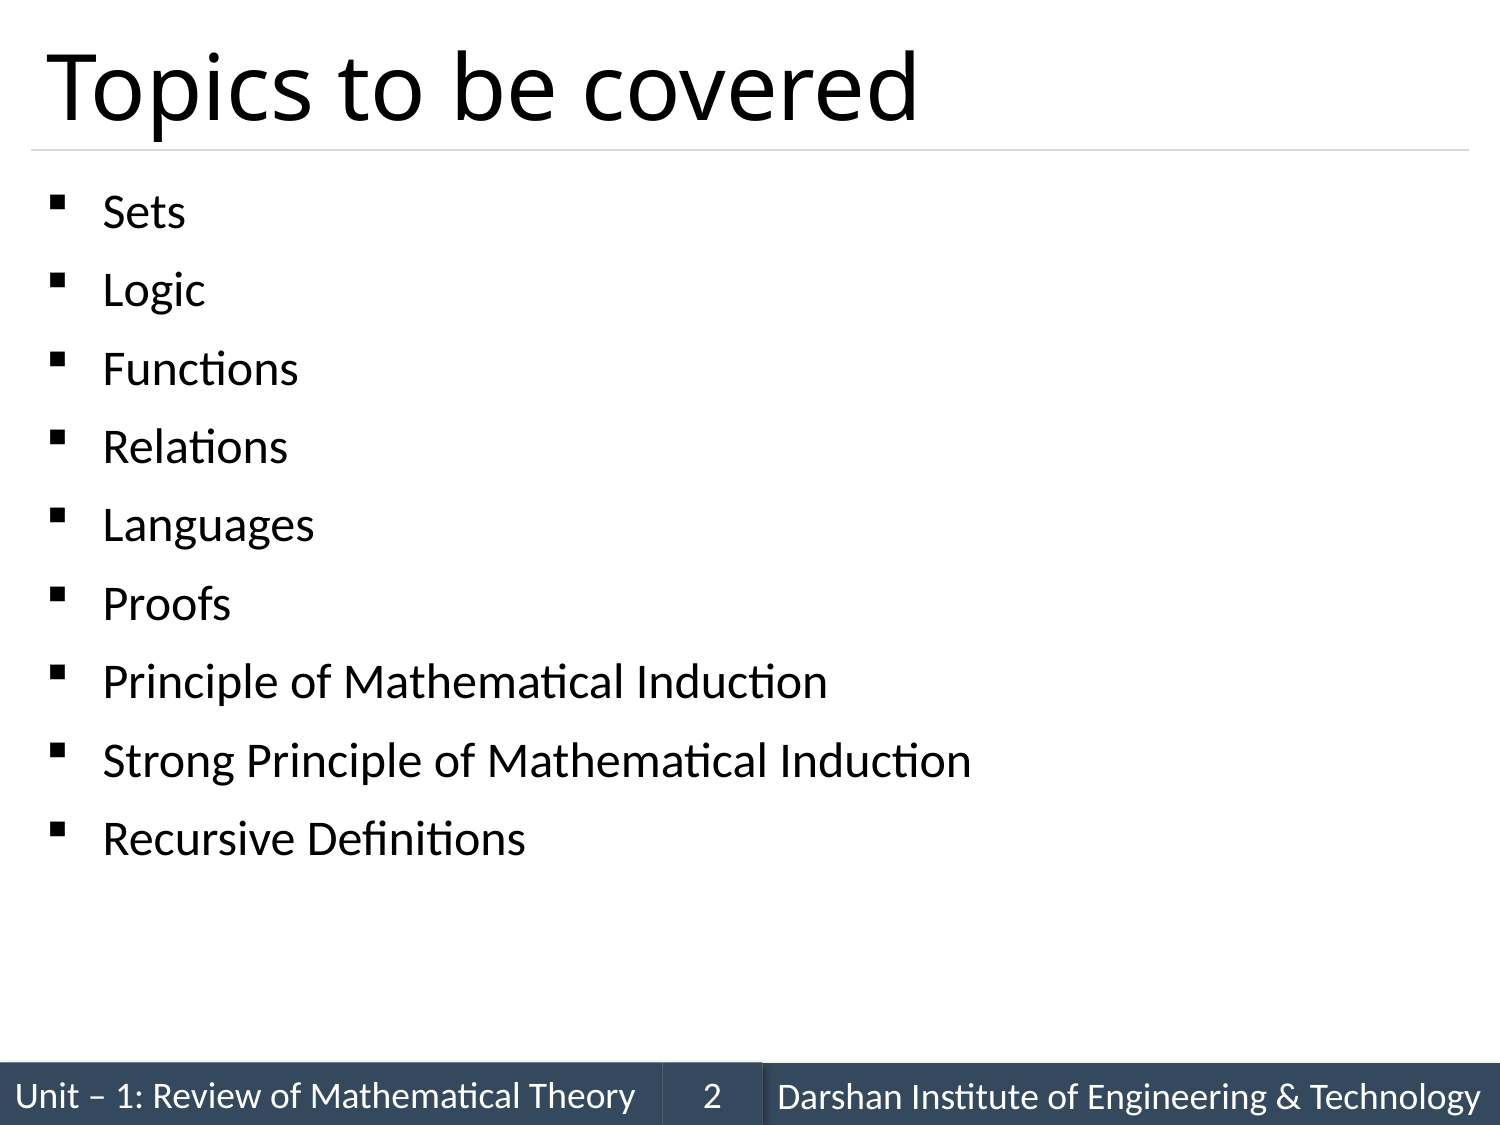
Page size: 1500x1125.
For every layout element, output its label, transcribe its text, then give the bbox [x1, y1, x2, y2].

list Sets Logic Functions Relations Languages Proofs Principle of Mathematical Induction Strong Principle of Mathematical Induction Recursive Definitions [31, 162, 1469, 1038]
title Topics to be covered [31, 17, 1469, 150]
